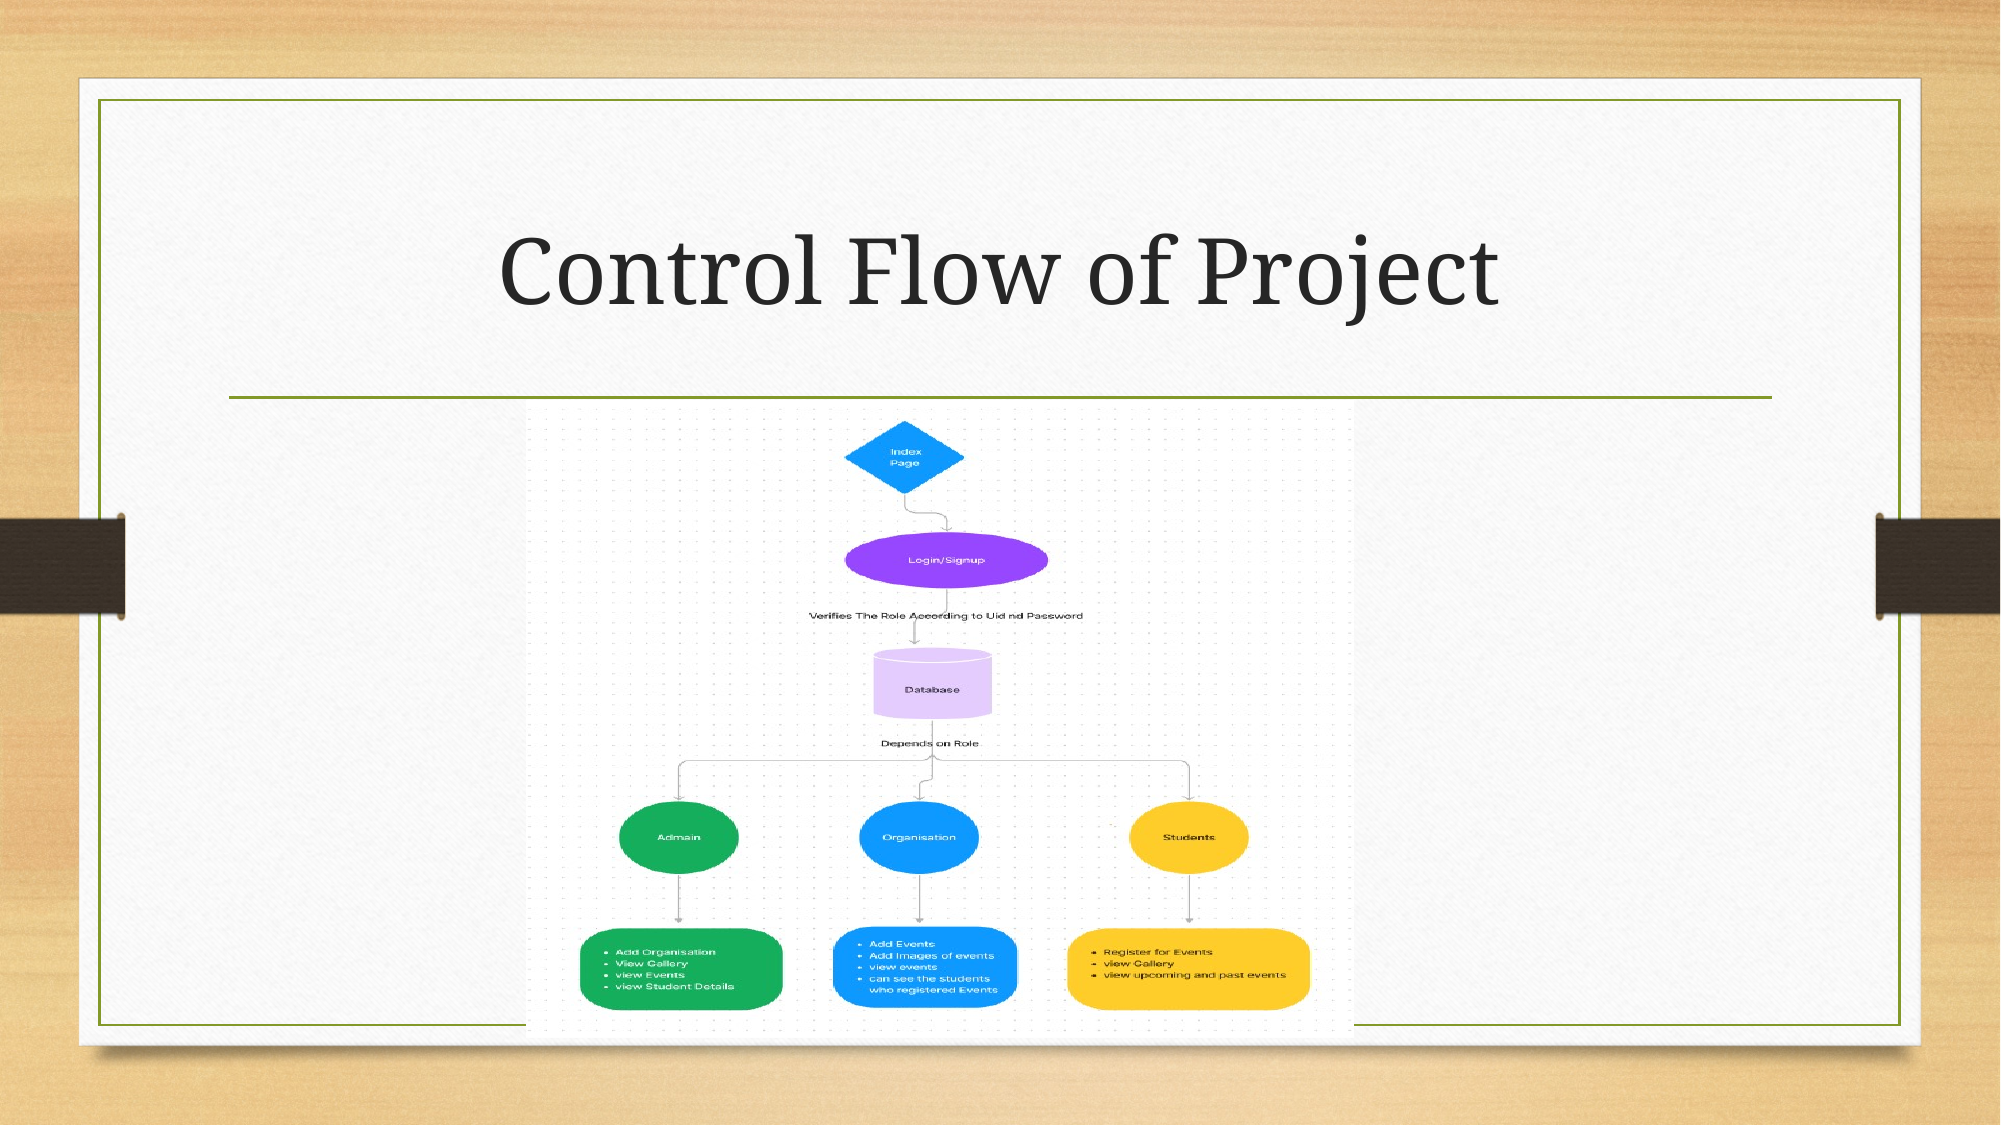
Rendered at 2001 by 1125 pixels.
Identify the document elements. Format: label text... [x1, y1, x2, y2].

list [526, 400, 1354, 1038]
picture [0, 0, 2001, 1125]
title Control Flow of Project [212, 161, 1788, 375]
